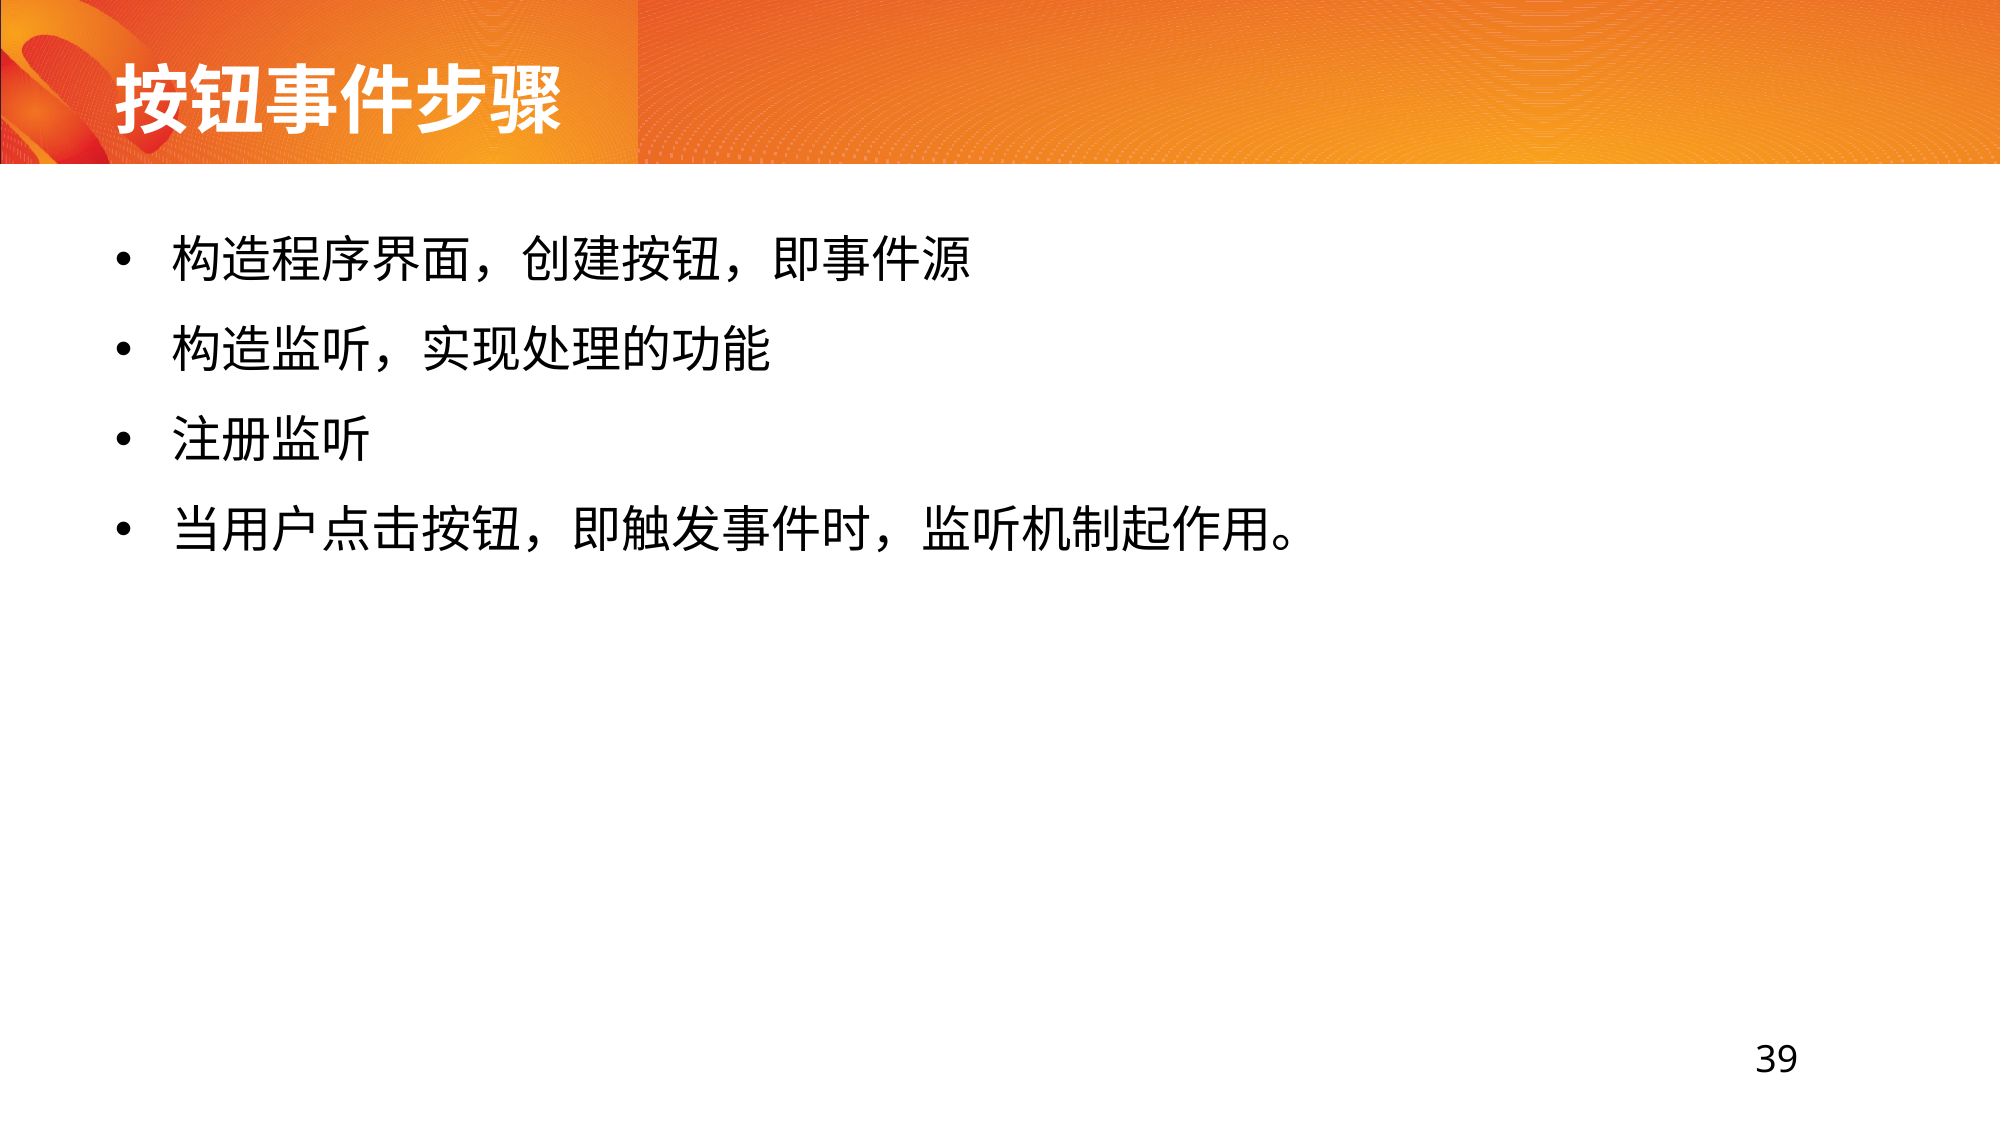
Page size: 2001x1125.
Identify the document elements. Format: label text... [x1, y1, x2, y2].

title 按钮事件步骤 [99, 45, 1900, 167]
picture [0, 0, 2000, 164]
list 构造程序界面，创建按钮，即事件源 构造监听，实现处理的功能 注册监听 当用户点击按钮，即触发事件时，监听机制起作用。 [99, 190, 1900, 1005]
